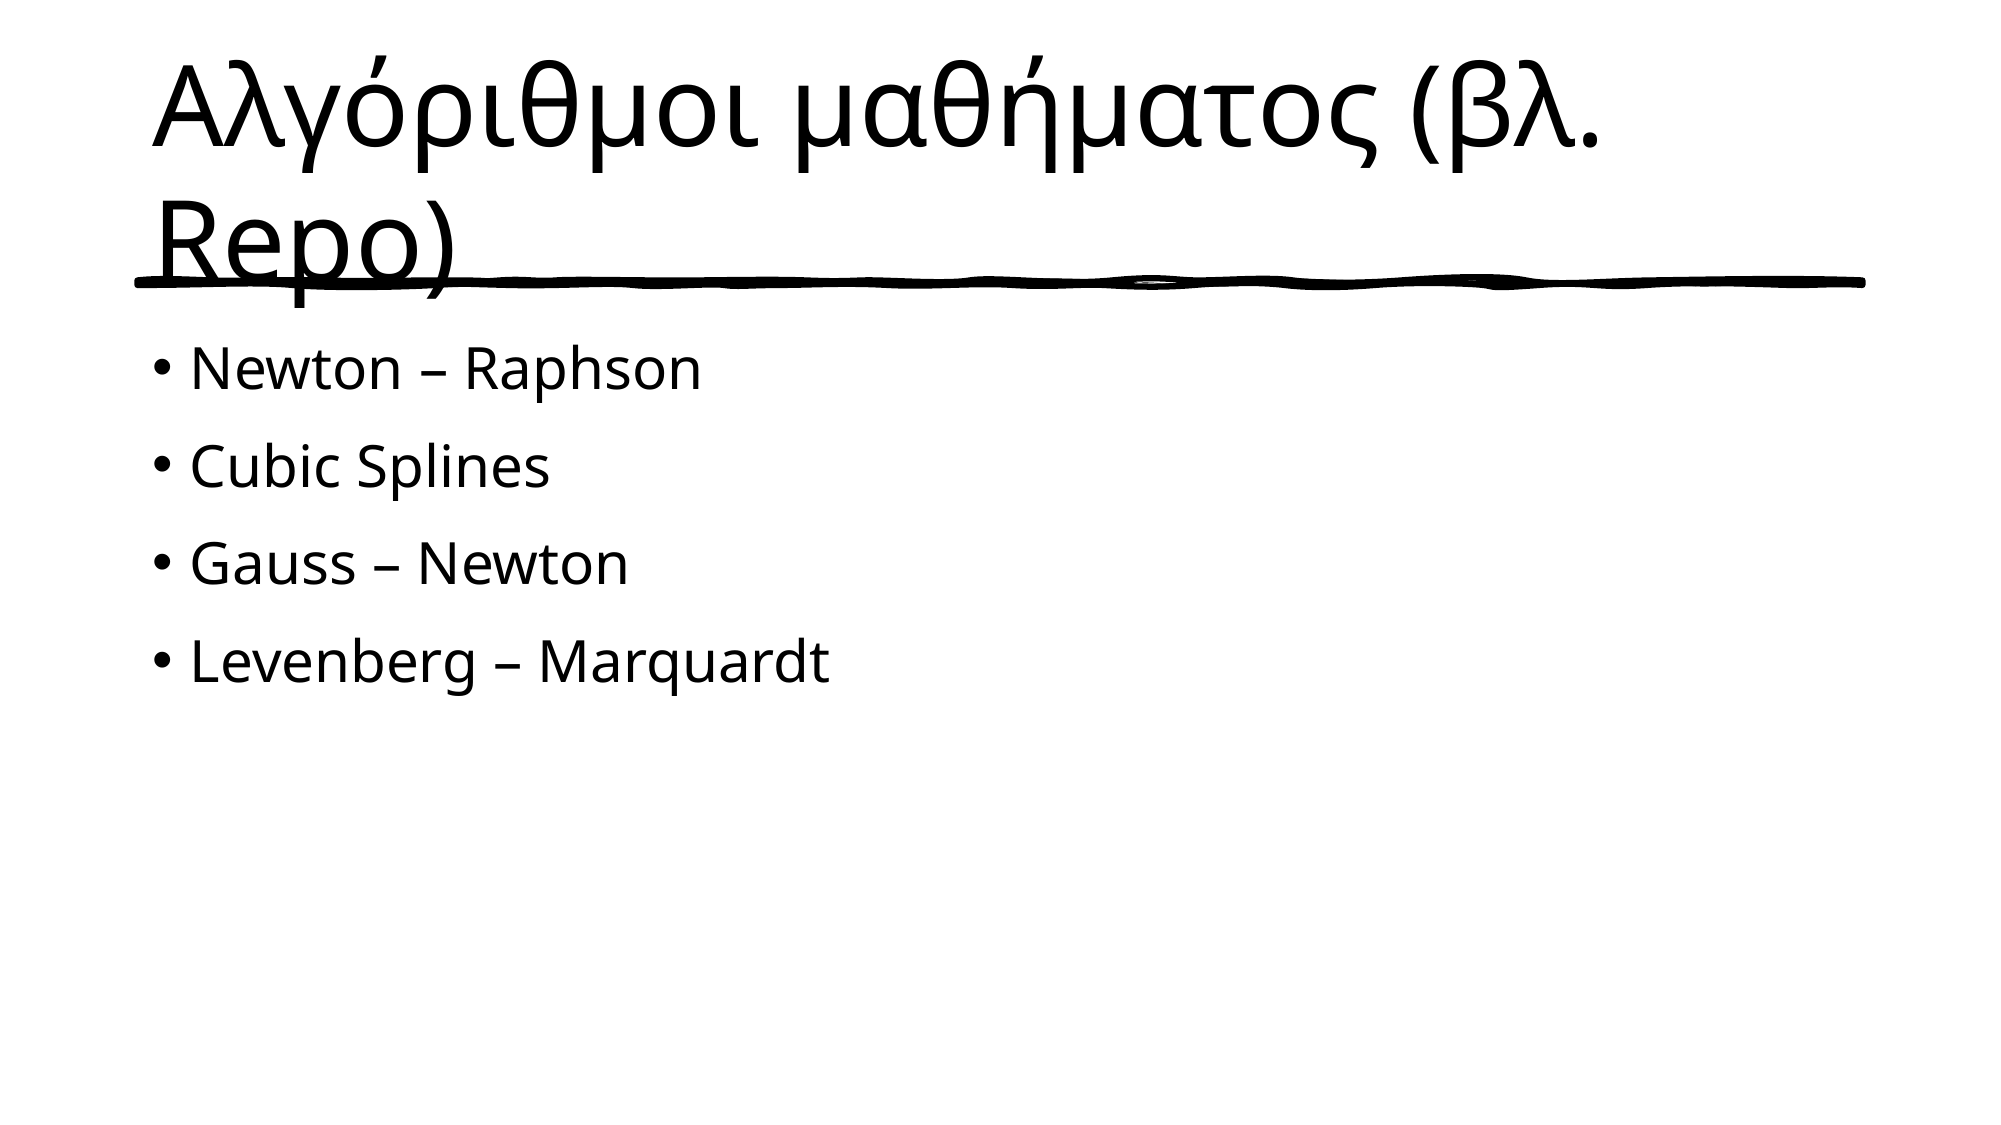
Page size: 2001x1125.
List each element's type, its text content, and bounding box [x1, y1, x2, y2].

list Newton – Raphson Cubic Splines Gauss – Newton Levenberg – Marquardt [137, 316, 1863, 1014]
title Αλγόριθμοι μαθήματος (βλ. Repo) [137, 59, 1863, 278]
